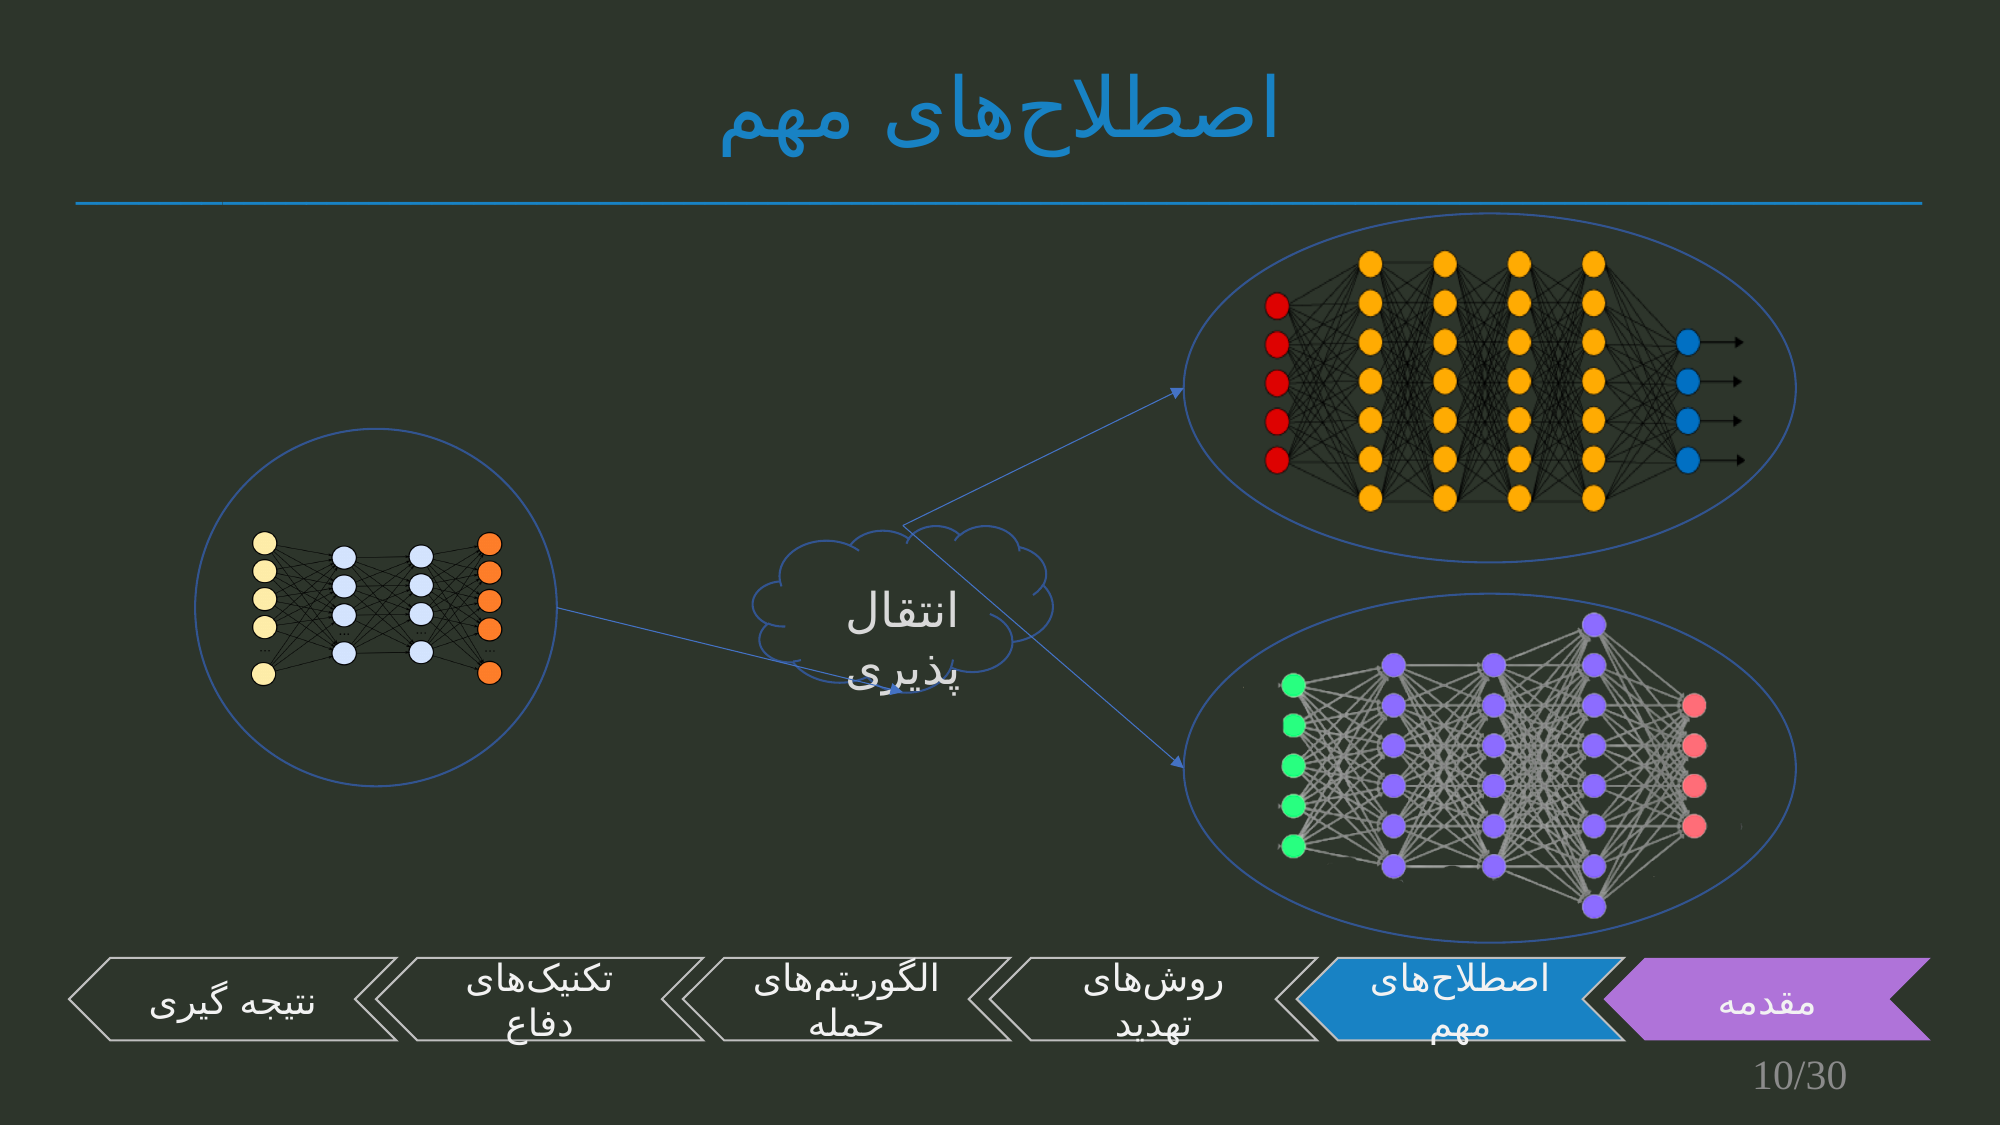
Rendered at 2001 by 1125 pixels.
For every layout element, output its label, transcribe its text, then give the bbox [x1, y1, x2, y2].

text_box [1052, 544, 1796, 954]
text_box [195, 428, 557, 787]
text_box اصطلاح‌های مهم ________________________________________________________________________________________ [0, 46, 2000, 212]
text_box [1052, 213, 1796, 544]
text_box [752, 525, 1052, 693]
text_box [69, 957, 1931, 1041]
slide_number 10/30 [1412, 1042, 1863, 1103]
